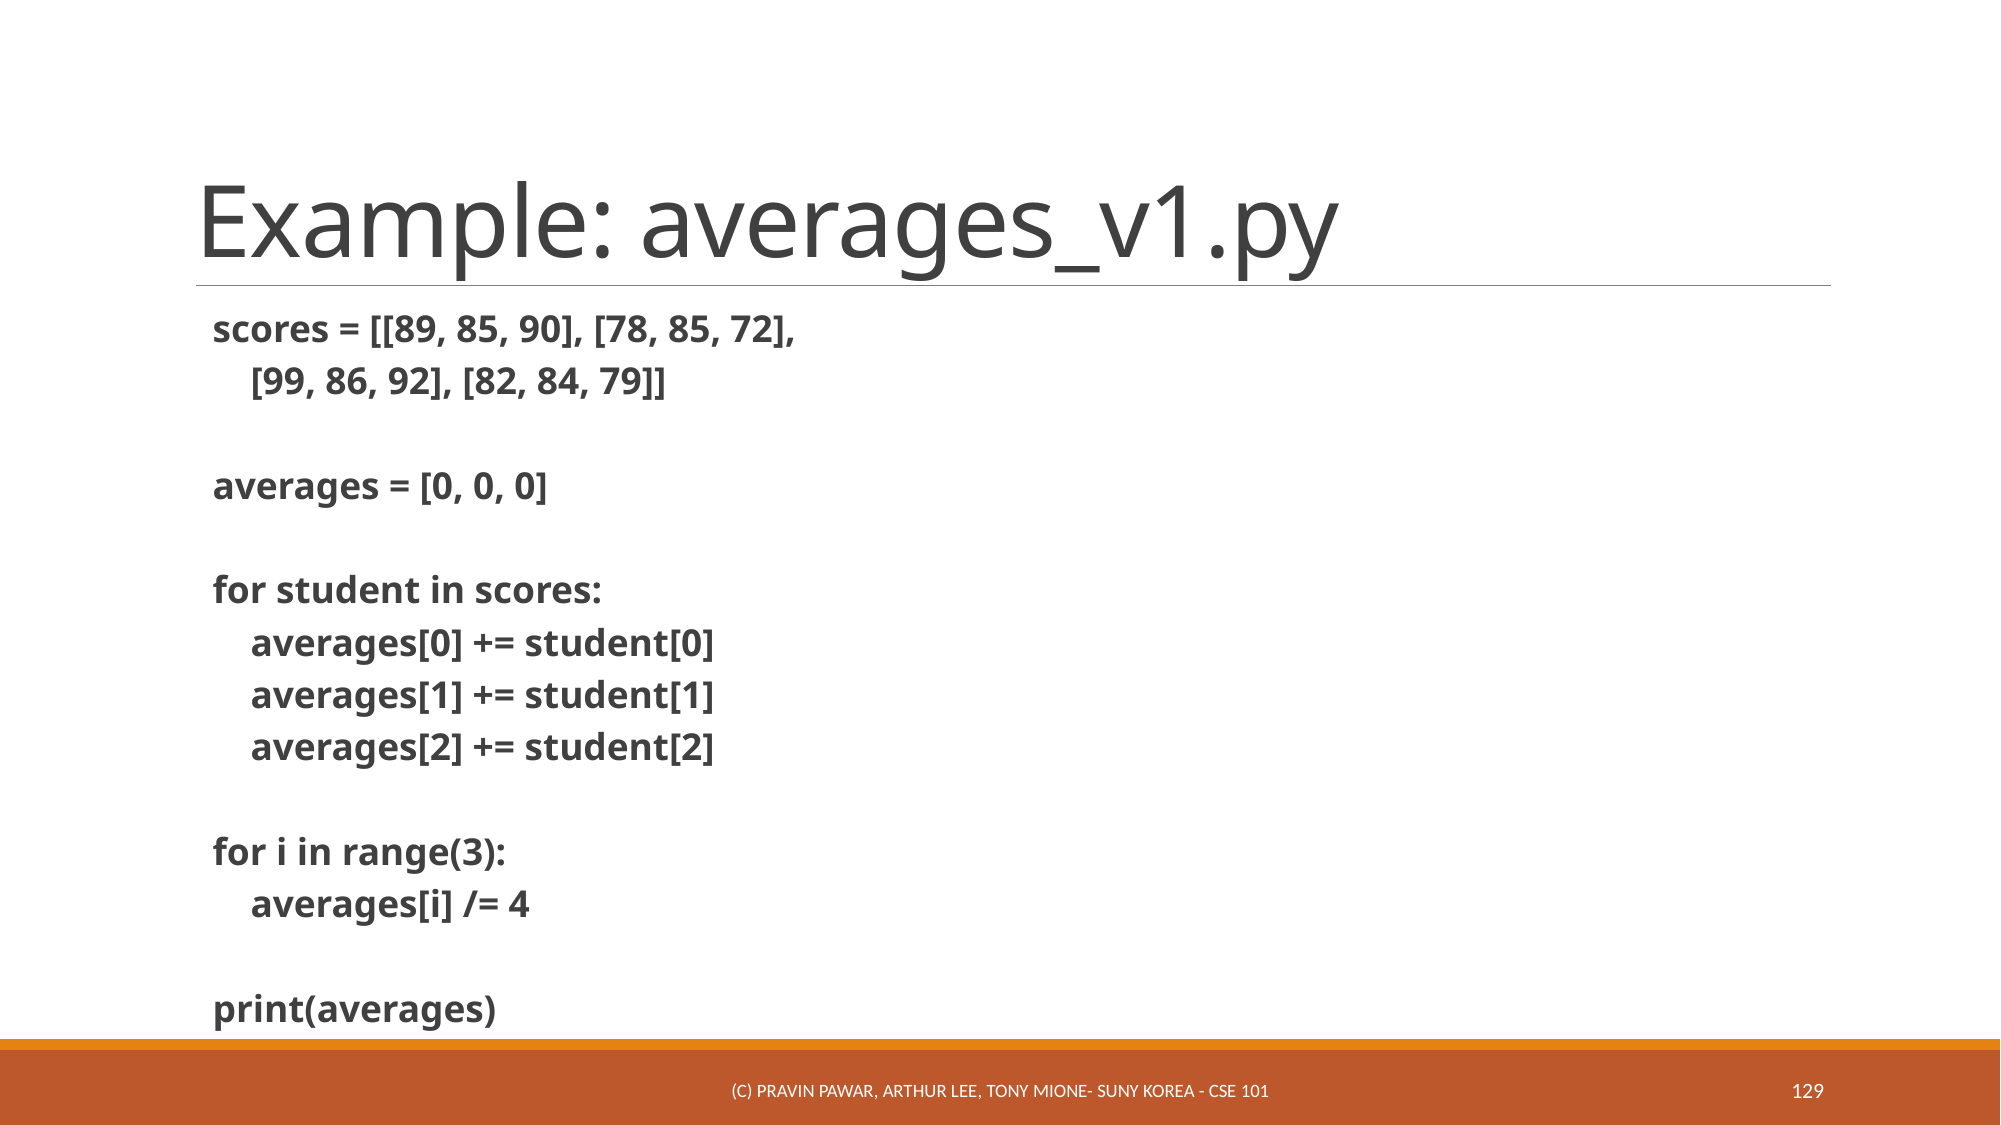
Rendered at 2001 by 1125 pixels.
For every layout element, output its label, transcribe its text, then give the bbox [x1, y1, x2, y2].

list scores = [[89, 85, 90], [78, 85, 72], [99, 86, 92], [82, 84, 79]] averages = [0, 0, 0] for student in scores: averages[0] += student[0] averages[1] += student[1] averages[2] += student[2] for i in range(3): averages[i] /= 4 print(averages) [180, 302, 1830, 1041]
slide_number 129 [1624, 1059, 1840, 1120]
title Example: averages_v1.py [180, 47, 1830, 285]
footer (c) Pravin Pawar, Arthur Lee, Tony Mione- SUNY Korea - CSE 101 [604, 1059, 1396, 1120]
